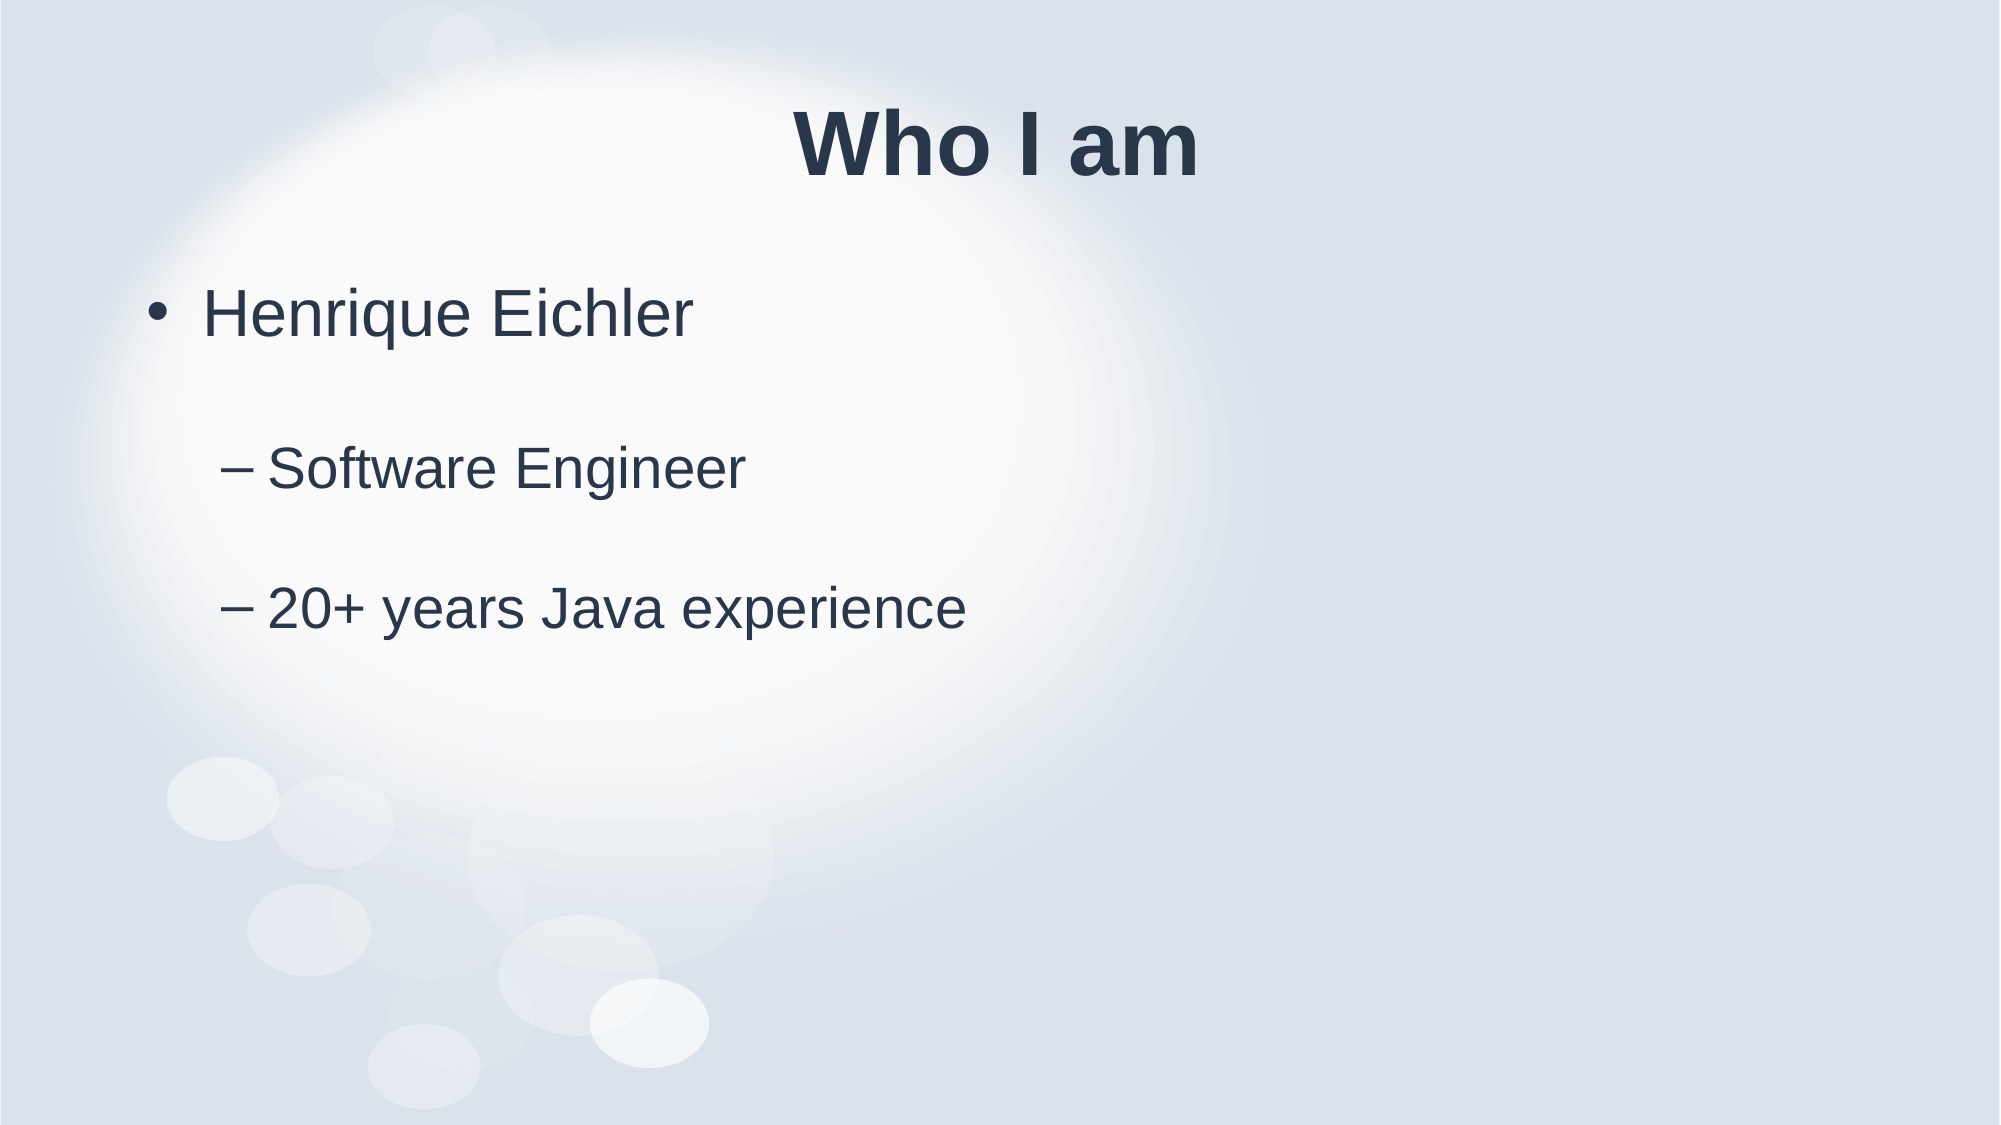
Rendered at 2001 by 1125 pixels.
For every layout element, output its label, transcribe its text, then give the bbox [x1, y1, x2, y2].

title Who I am [129, 45, 1867, 233]
list Henrique Eichler Software Engineer 20+ years Java experience [131, 262, 1867, 1005]
